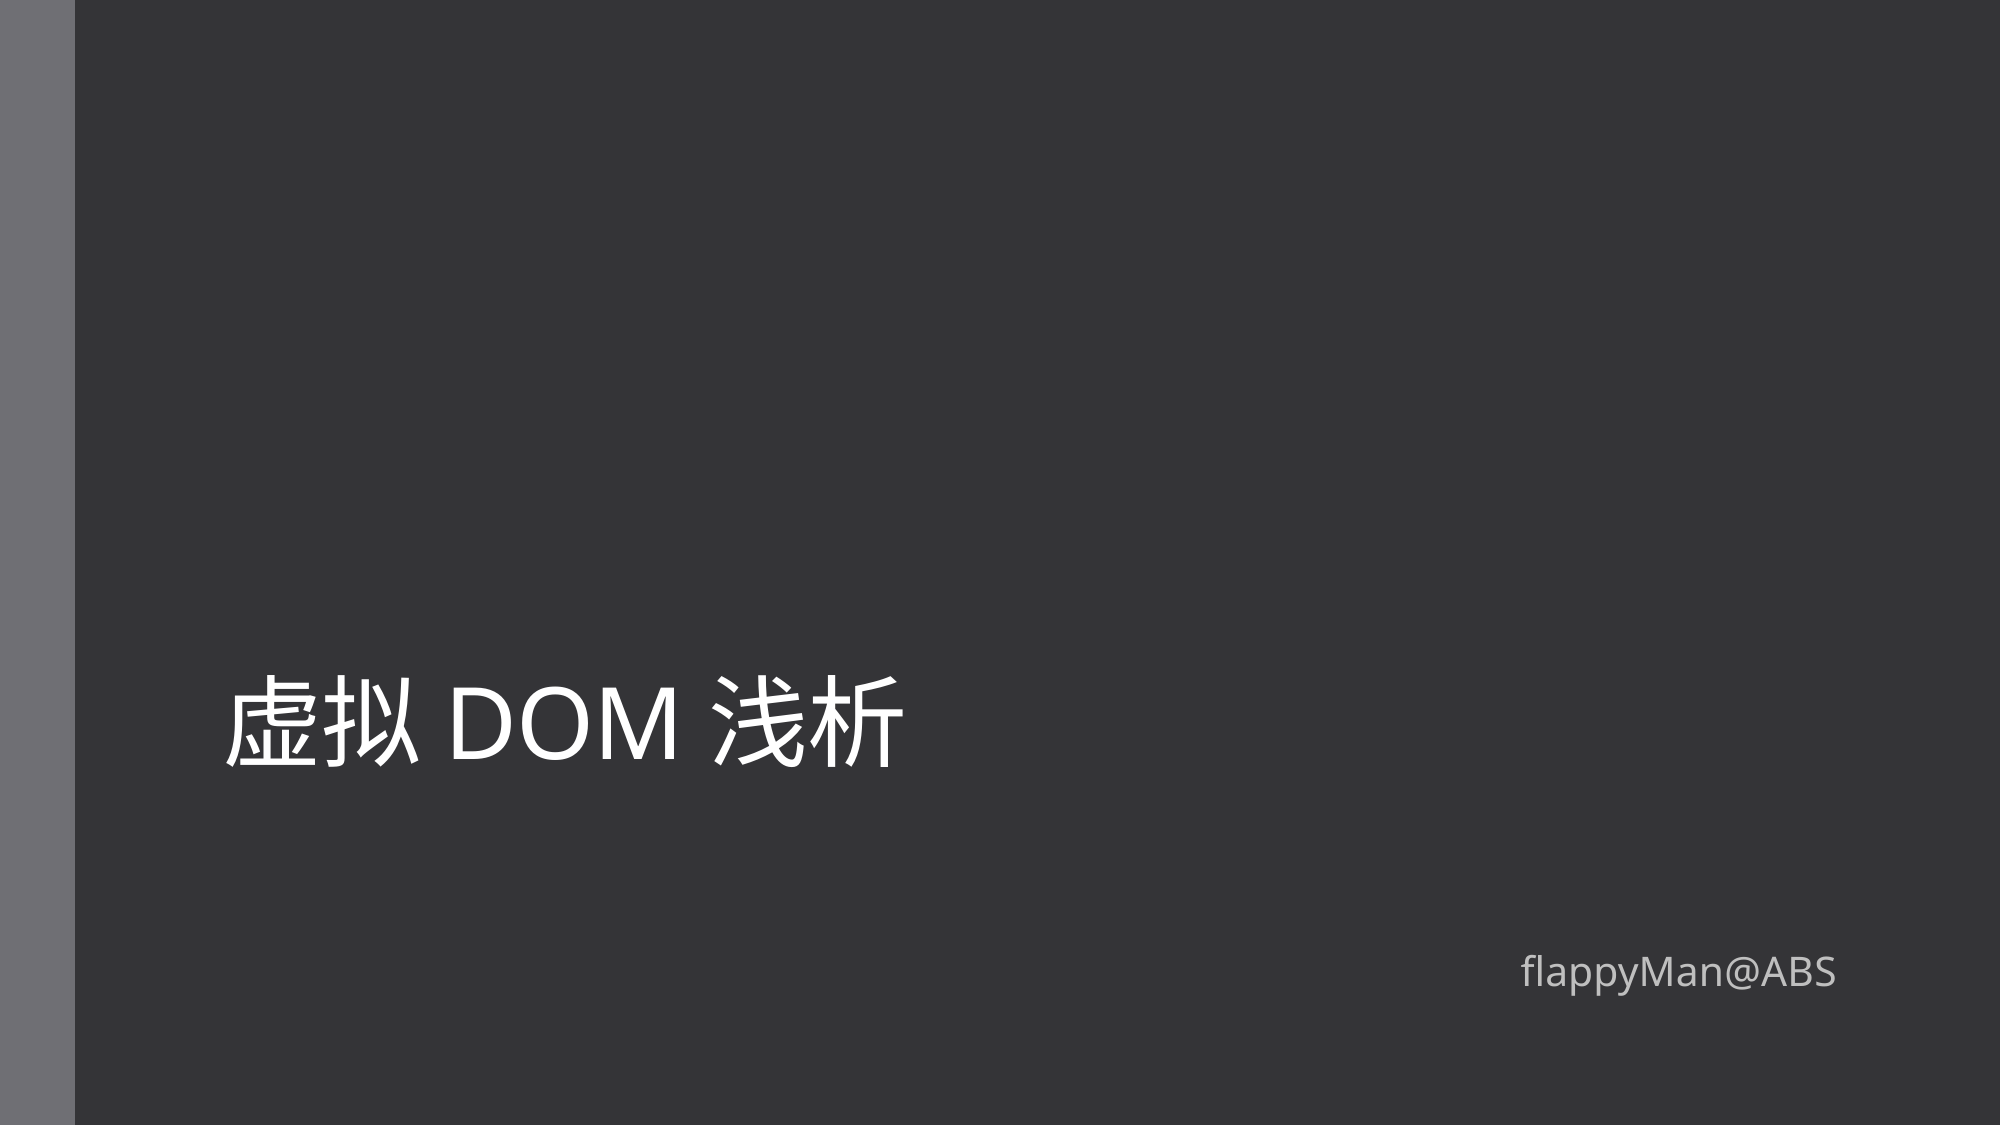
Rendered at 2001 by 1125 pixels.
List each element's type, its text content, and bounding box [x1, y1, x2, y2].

subtitle flappyMan@ABS [1494, 787, 1867, 1007]
title 虚拟DOM浅析 [206, 124, 1752, 788]
